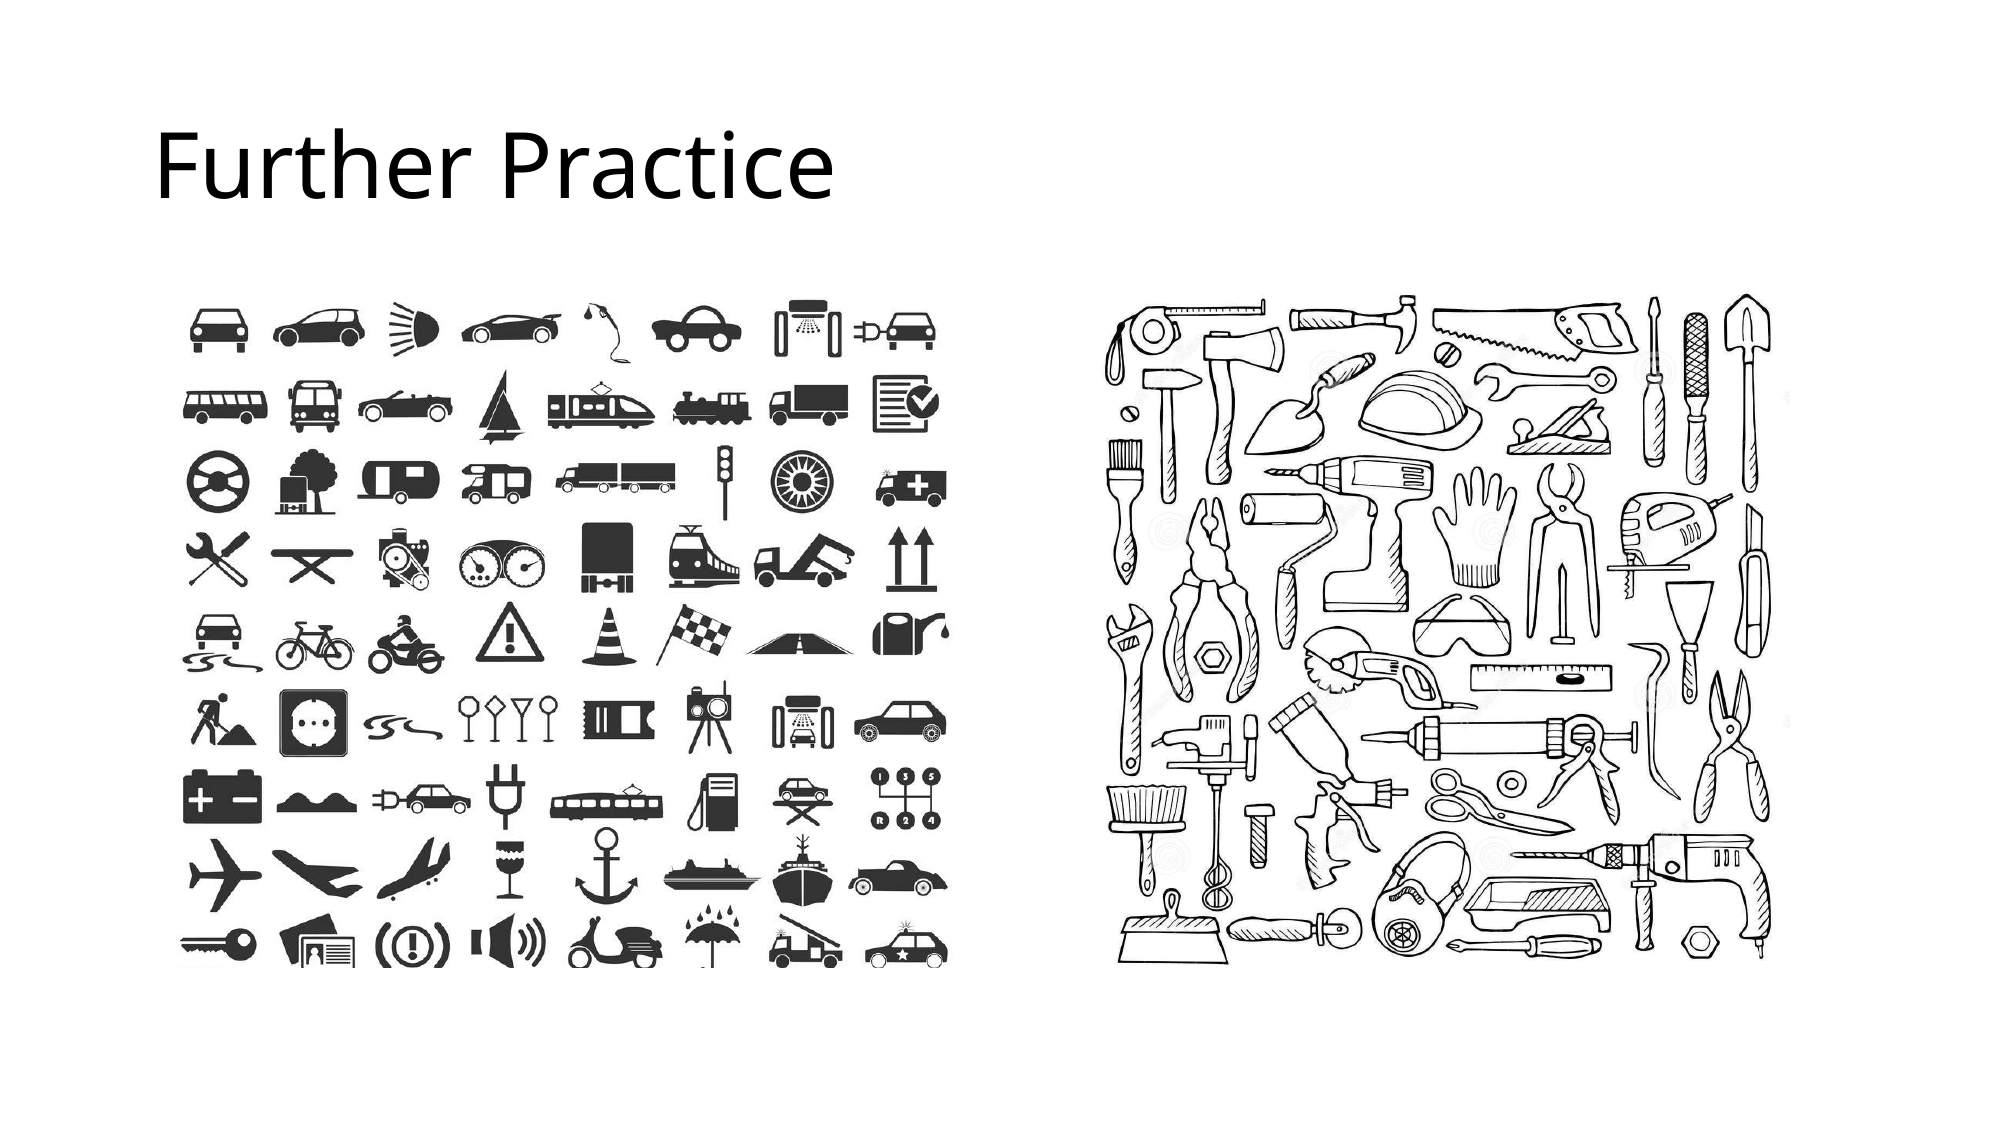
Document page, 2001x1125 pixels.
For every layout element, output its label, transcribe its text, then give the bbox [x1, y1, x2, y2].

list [165, 277, 959, 968]
picture [1088, 277, 1791, 978]
title Further Practice [137, 59, 1863, 278]
